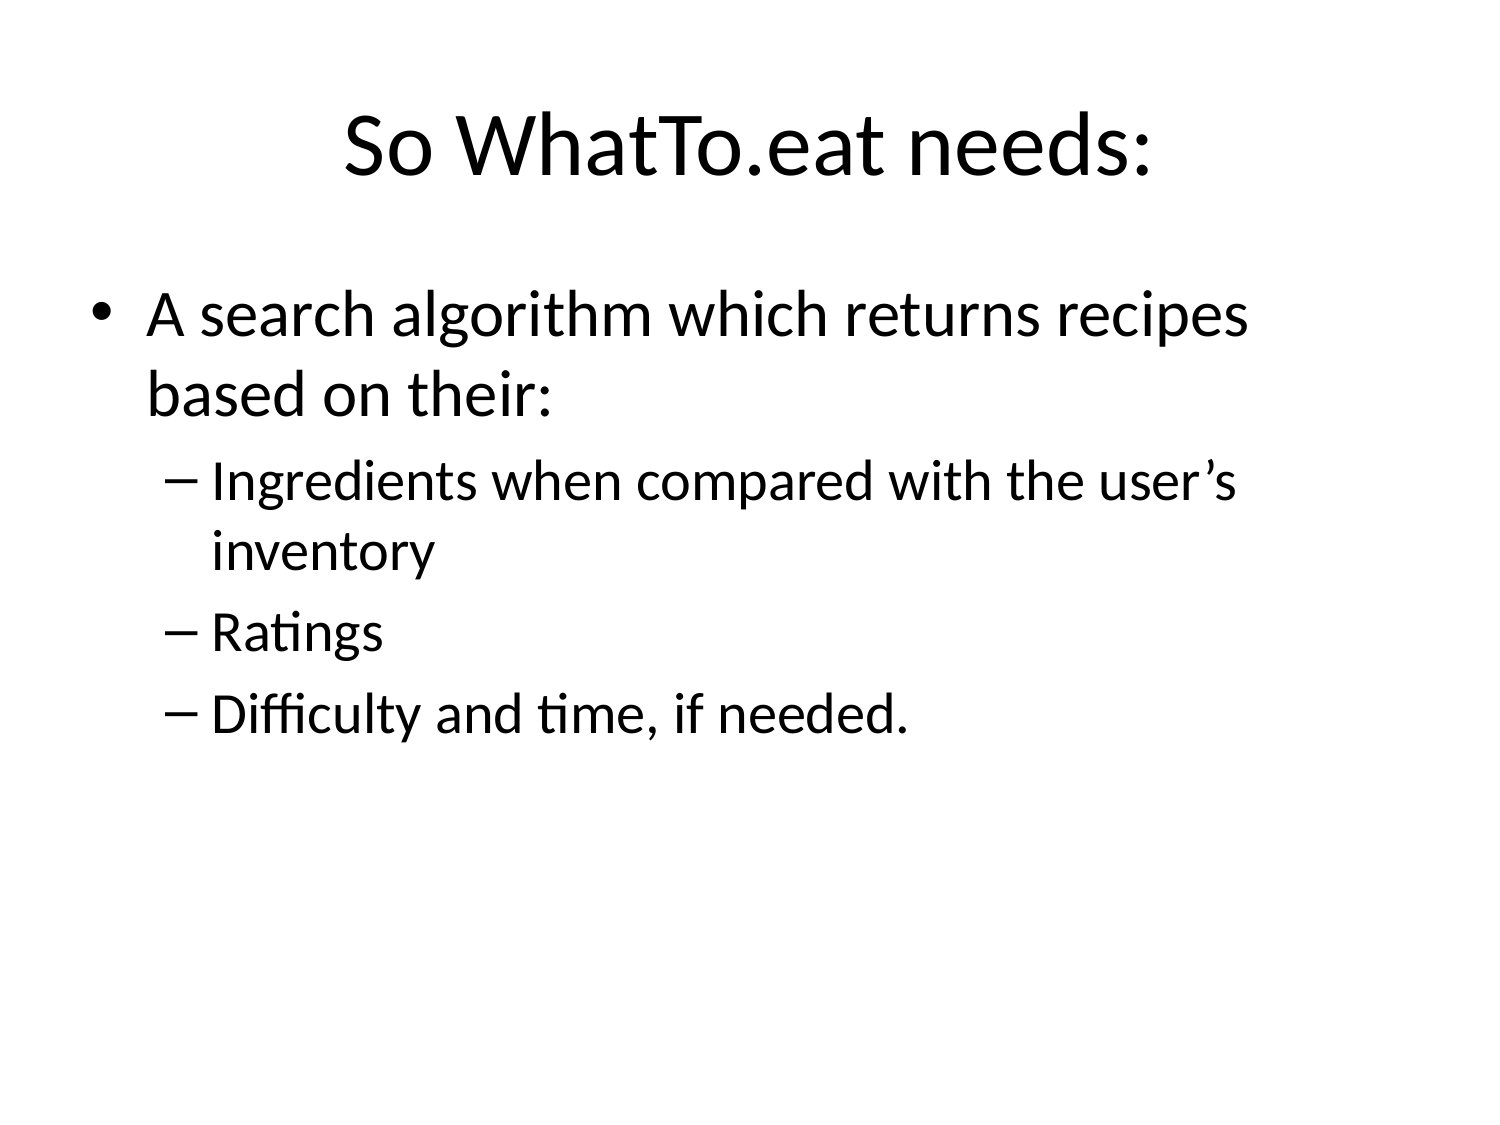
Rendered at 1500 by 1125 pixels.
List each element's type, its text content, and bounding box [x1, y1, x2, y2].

title So WhatTo.eat needs: [75, 45, 1425, 233]
list A search algorithm which returns recipes based on their: Ingredients when compared with the user’s inventory Ratings Difficulty and time, if needed. [75, 262, 1425, 1005]
